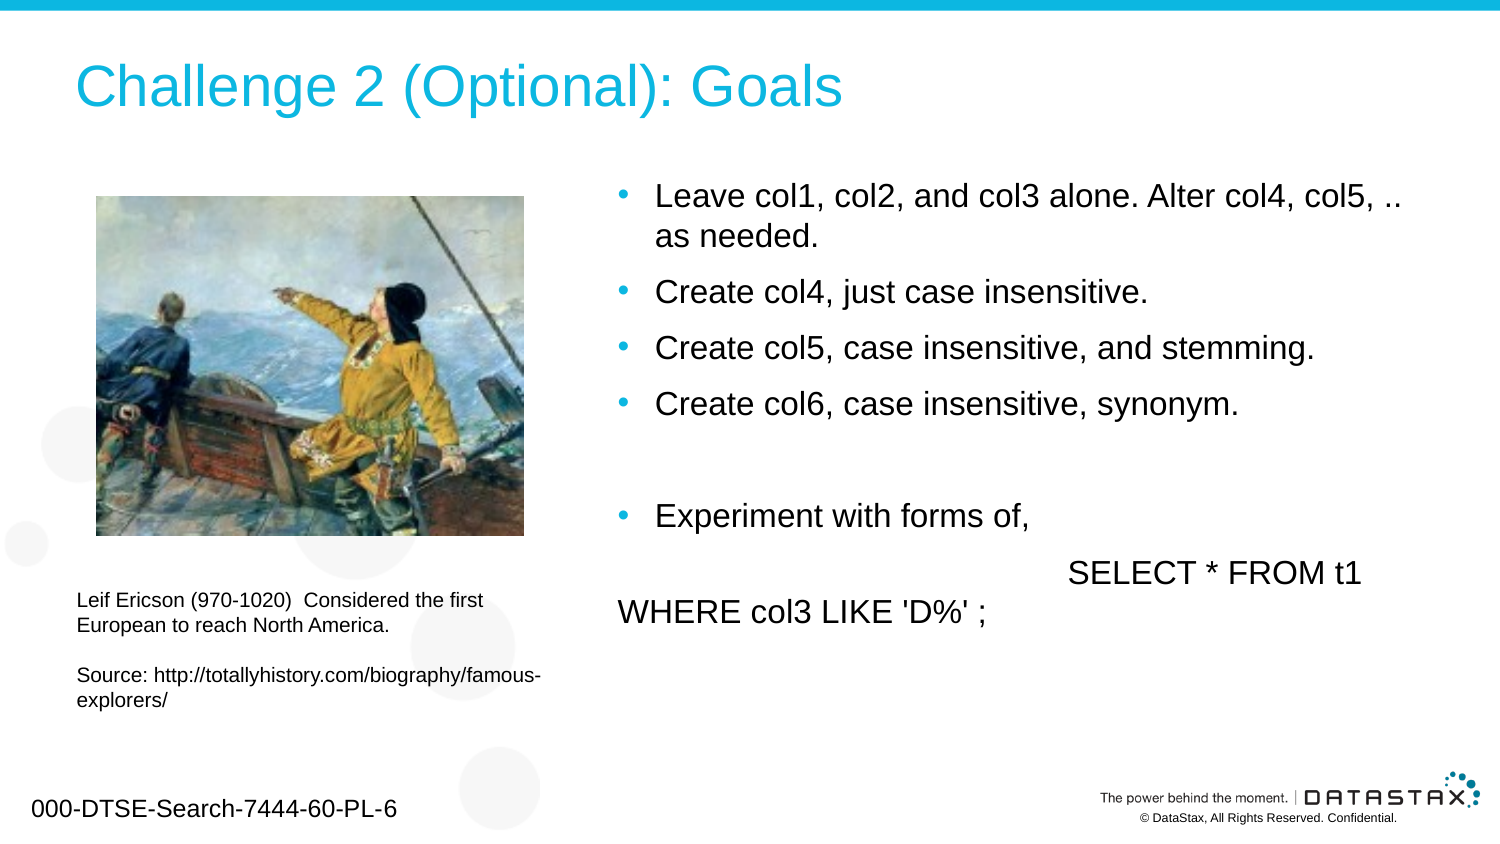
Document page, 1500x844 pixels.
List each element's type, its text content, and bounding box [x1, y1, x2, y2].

slide_number © DataStax, All Rights Reserved. Confidential. [1125, 802, 1463, 834]
picture [96, 196, 524, 536]
slide_number 000-DTSE-Search-7444-60-PL-6 [16, 785, 720, 831]
picture [1085, 756, 1495, 823]
list Leave col1, col2, and col3 alone. Alter col4, col5, .. as needed. Create col4, just case insensitive. Create col5, case insensitive, and stemming. Create col6, case insensitive, synonym. Experiment with forms of, SELECT * FROM t1 WHERE col3 LIKE 'D%' ; [616, 166, 1434, 737]
text_box Leif Ericson (970-1020) Considered the first European to reach North America. Source: http://totallyhistory.com/biography/famous-explorers/ [61, 579, 569, 720]
title Challenge 2 (Optional): Goals [75, 44, 1425, 135]
